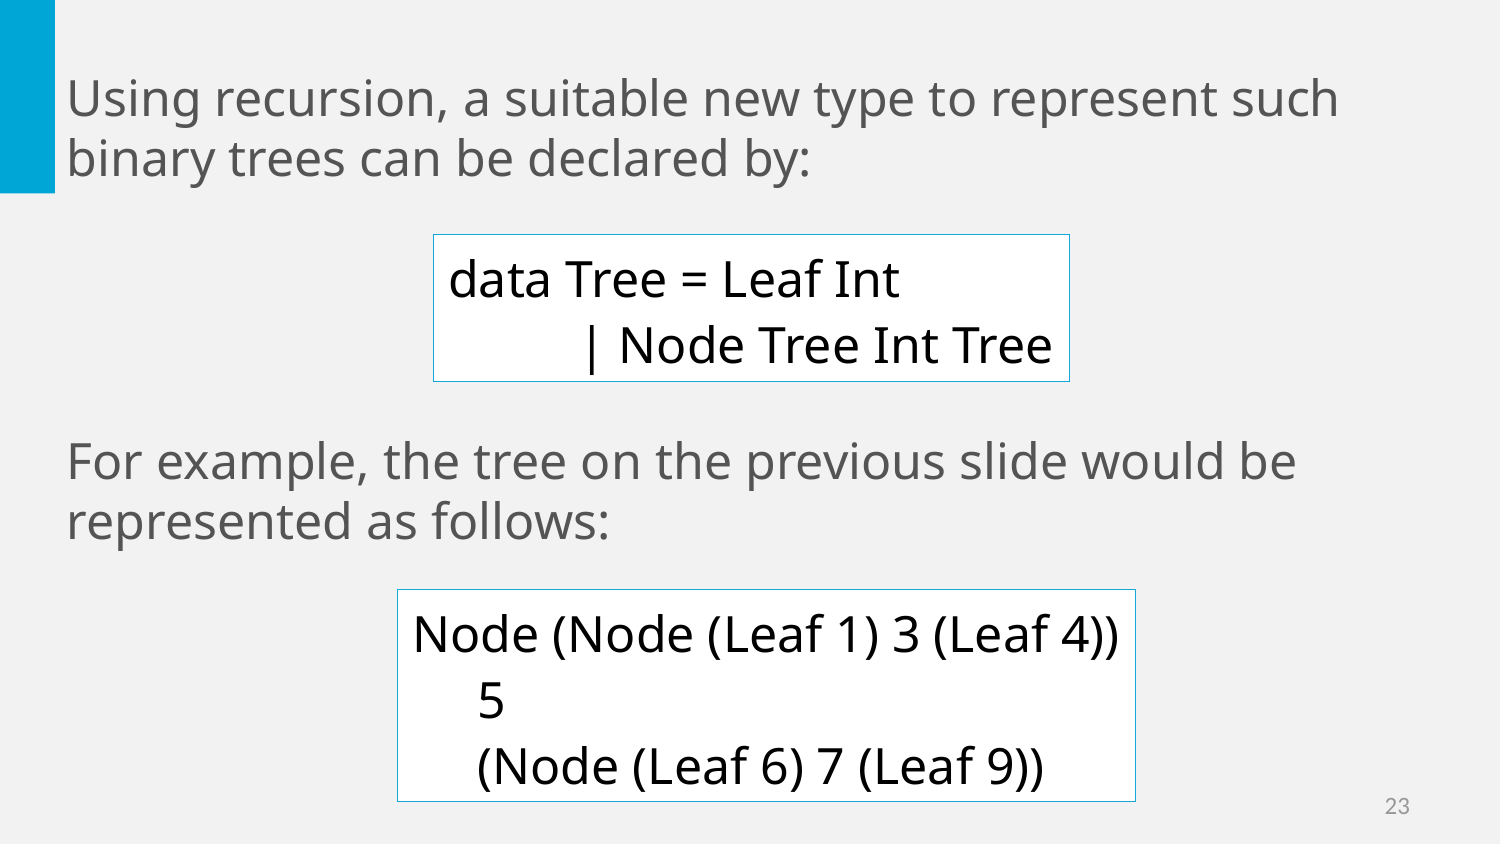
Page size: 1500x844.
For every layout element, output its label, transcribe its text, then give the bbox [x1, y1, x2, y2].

text_box For example, the tree on the previous slide would be represented as follows: [51, 422, 1379, 557]
text_box data Tree = Leaf Int | Node Tree Int Tree [433, 234, 1070, 382]
slide_number 23 [1074, 782, 1425, 827]
text_box Using recursion, a suitable new type to represent such binary trees can be declared by: [51, 58, 1379, 194]
text_box Node (Node (Leaf 1) 3 (Leaf 4)) 5 (Node (Leaf 6) 7 (Leaf 9)) [397, 589, 1136, 802]
